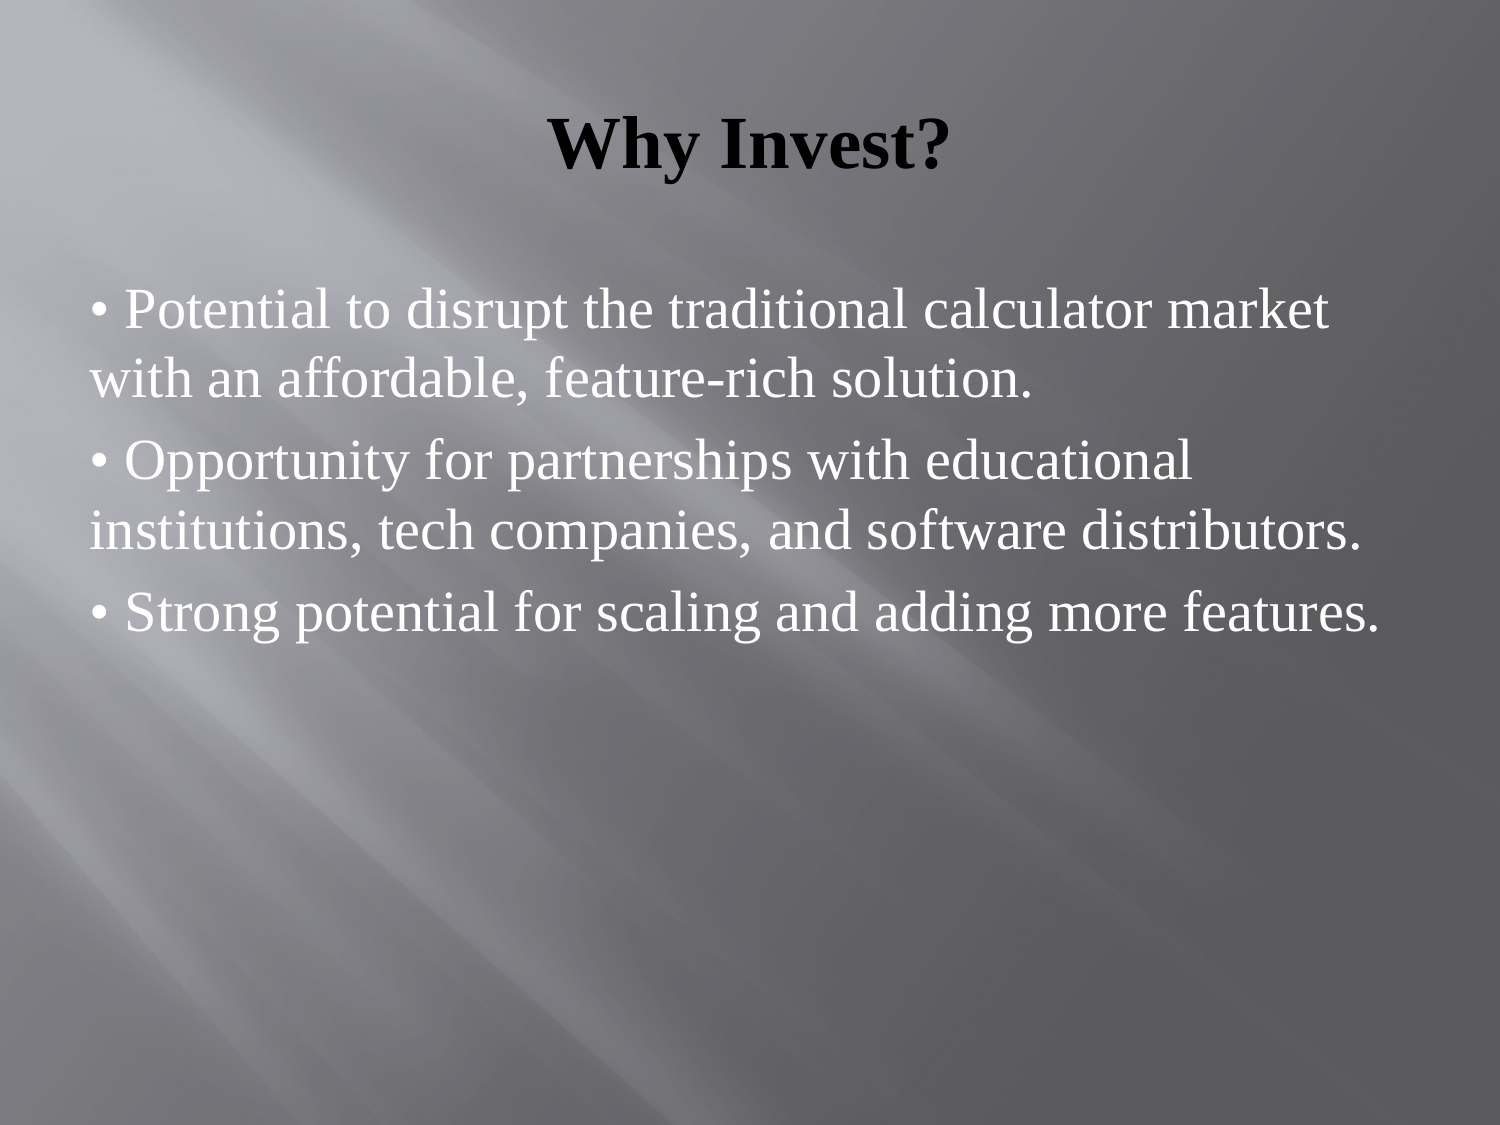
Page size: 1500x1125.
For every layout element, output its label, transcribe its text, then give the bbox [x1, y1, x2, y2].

list • Potential to disrupt the traditional calculator market with an affordable, feature-rich solution. • Opportunity for partnerships with educational institutions, tech companies, and software distributors. • Strong potential for scaling and adding more features. [75, 262, 1425, 1035]
title Why Invest? [75, 45, 1425, 233]
